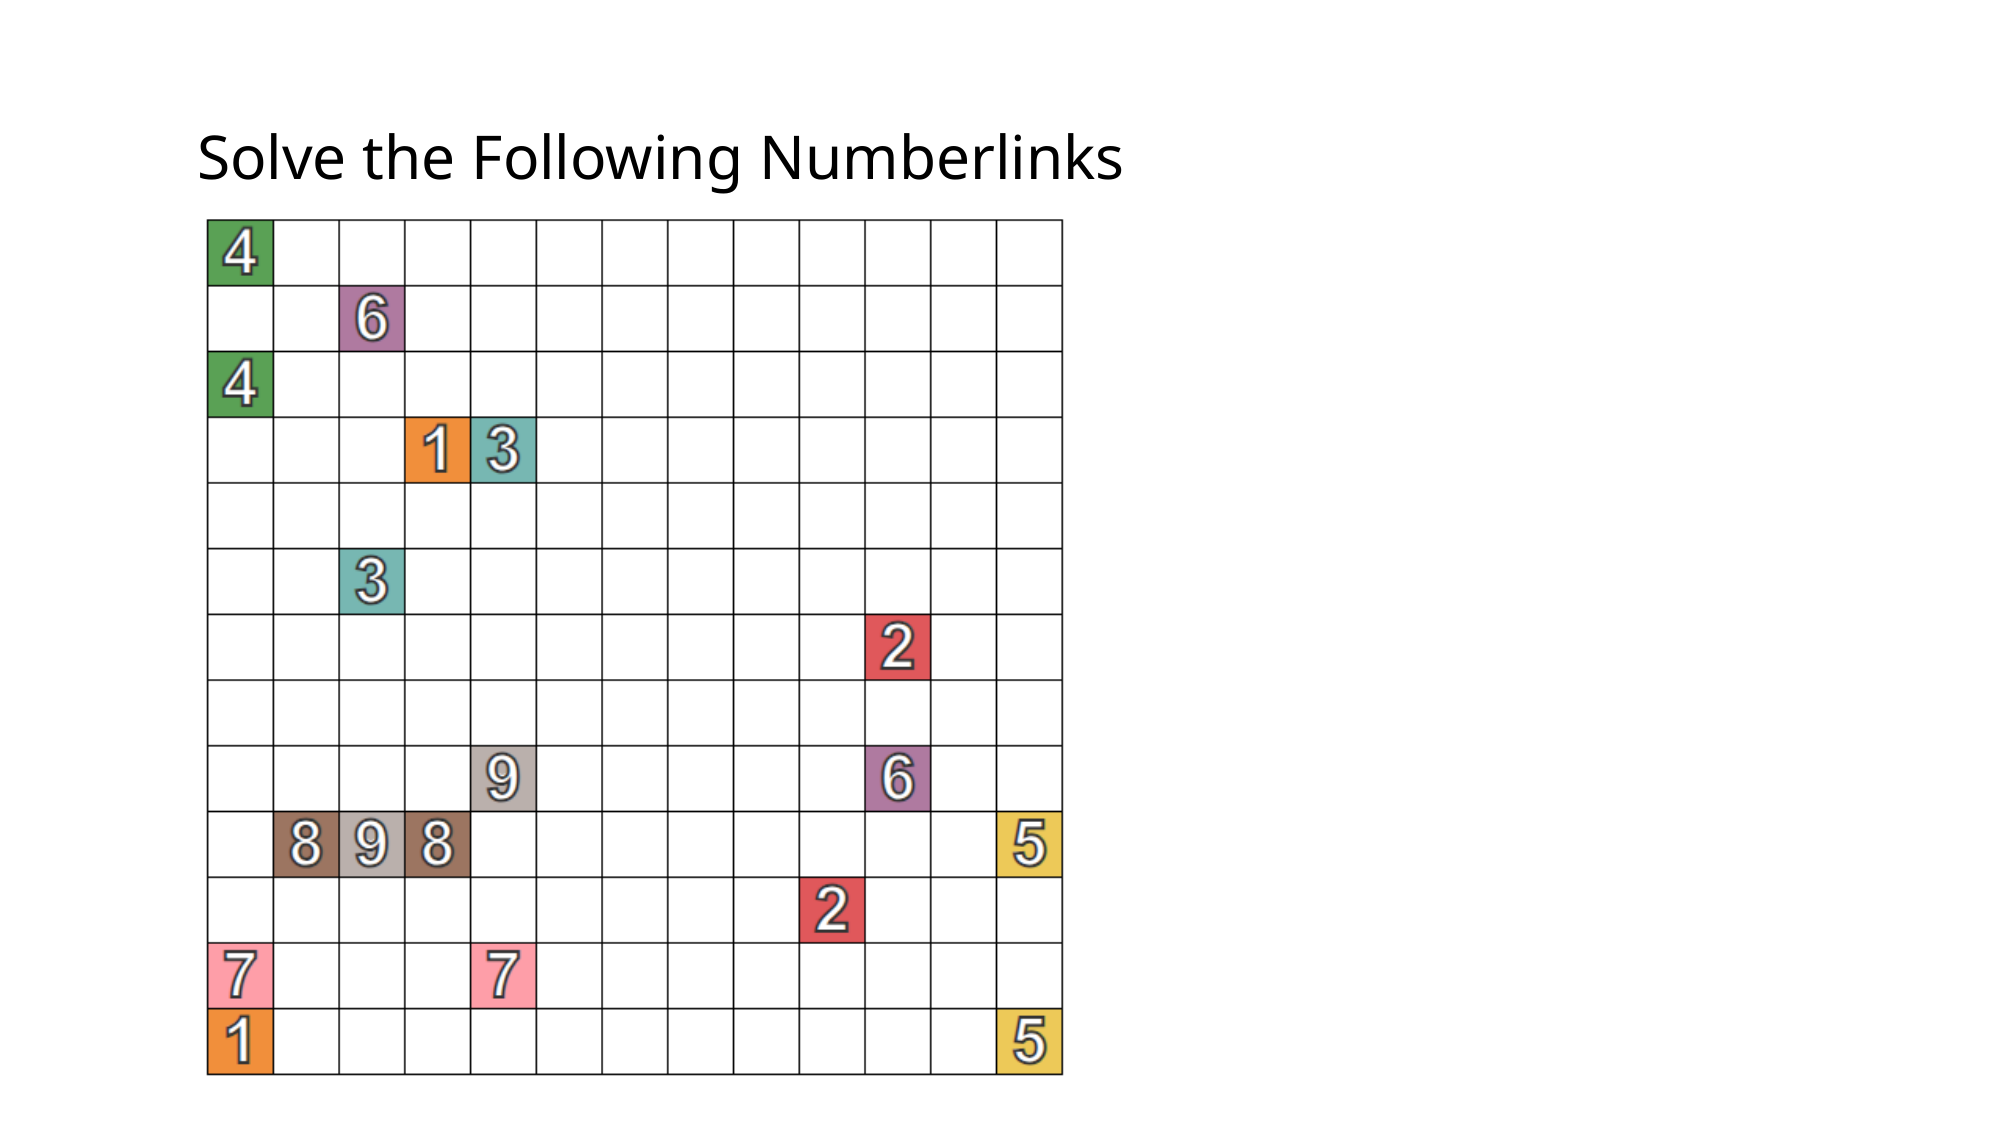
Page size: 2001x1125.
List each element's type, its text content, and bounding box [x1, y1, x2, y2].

picture [204, 218, 1068, 1077]
title Solve the Following Numberlinks [182, 119, 1758, 201]
